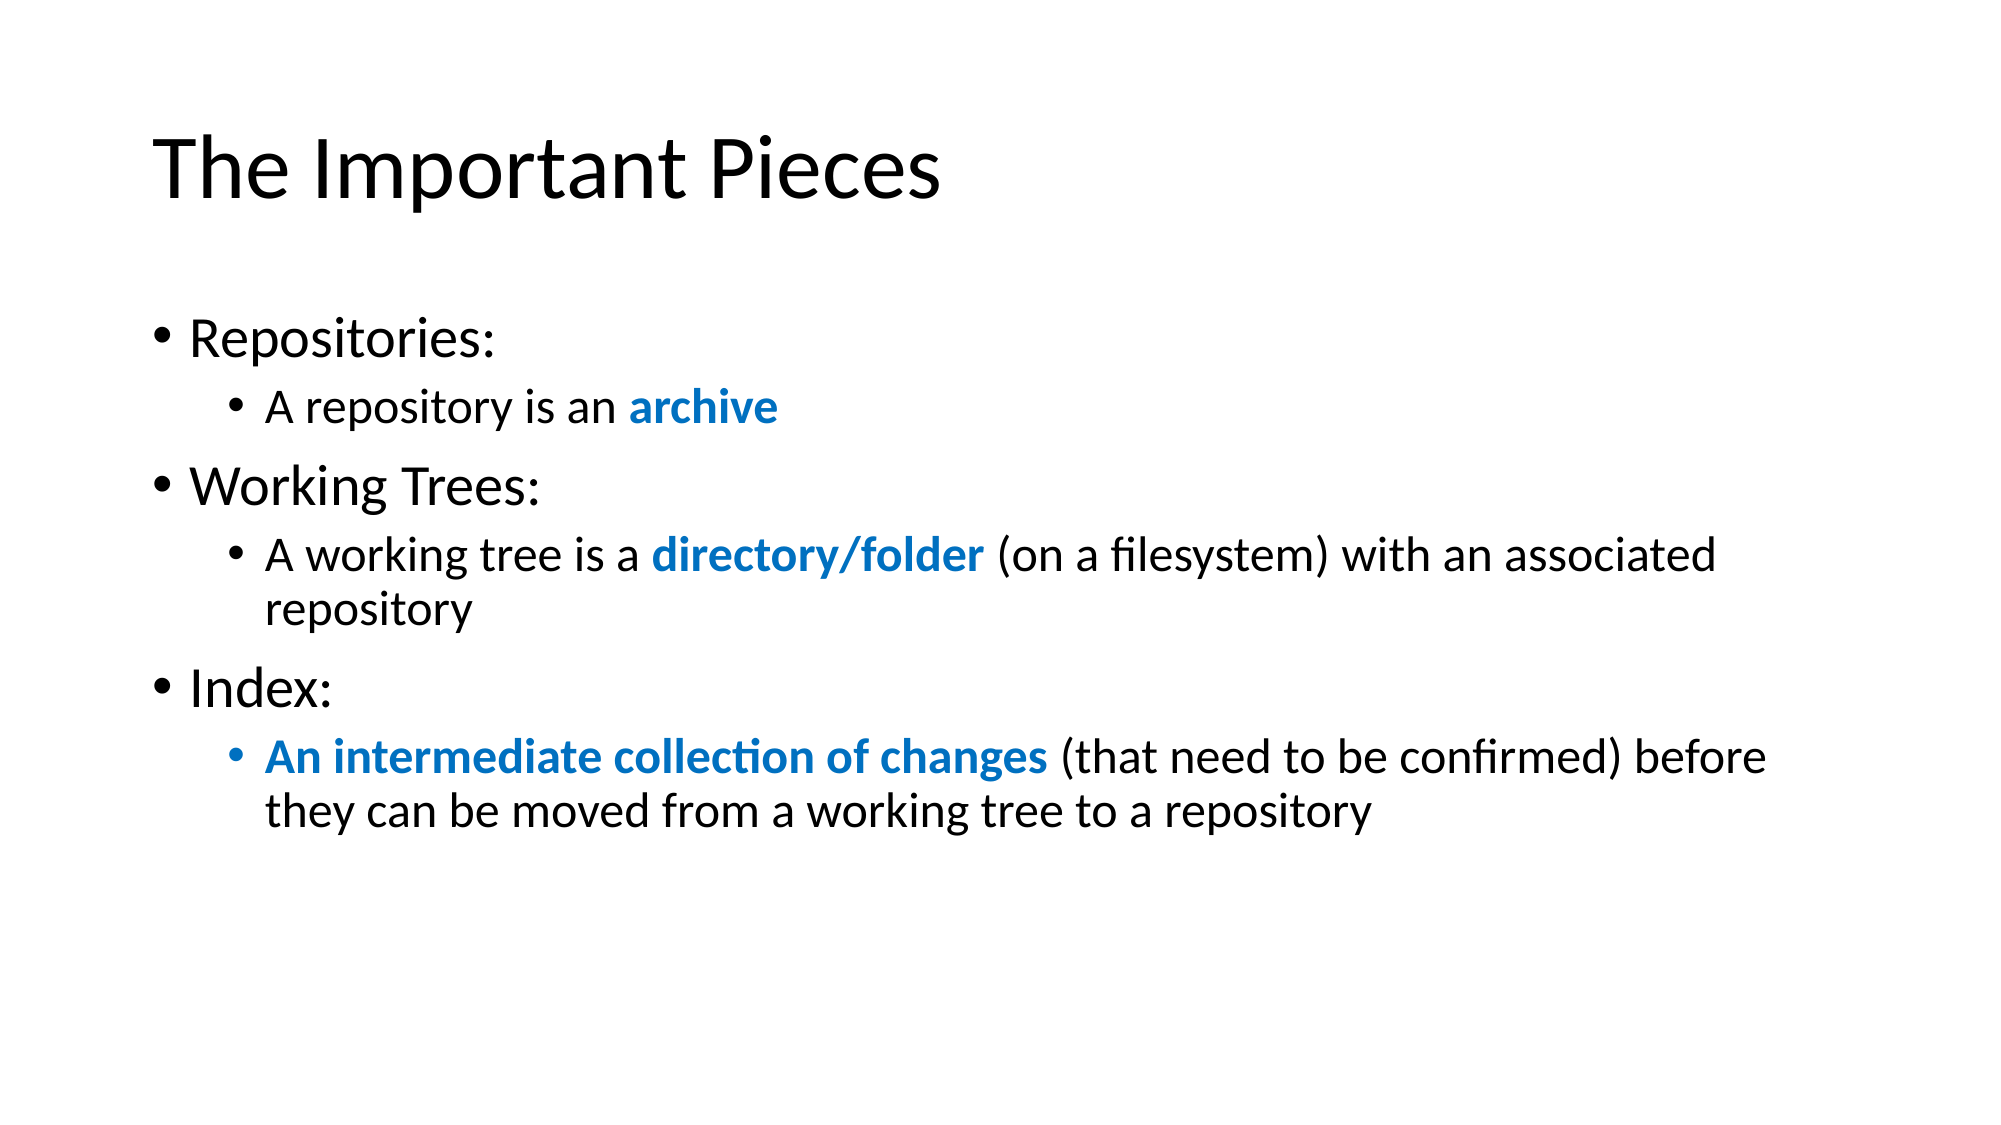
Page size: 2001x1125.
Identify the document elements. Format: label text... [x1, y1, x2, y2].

list Repositories: A repository is an archive Working Trees: A working tree is a directory/folder (on a filesystem) with an associated repository Index: An intermediate collection of changes (that need to be confirmed) before they can be moved from a working tree to a repository [137, 299, 1863, 1014]
title The Important Pieces [137, 59, 1863, 278]
